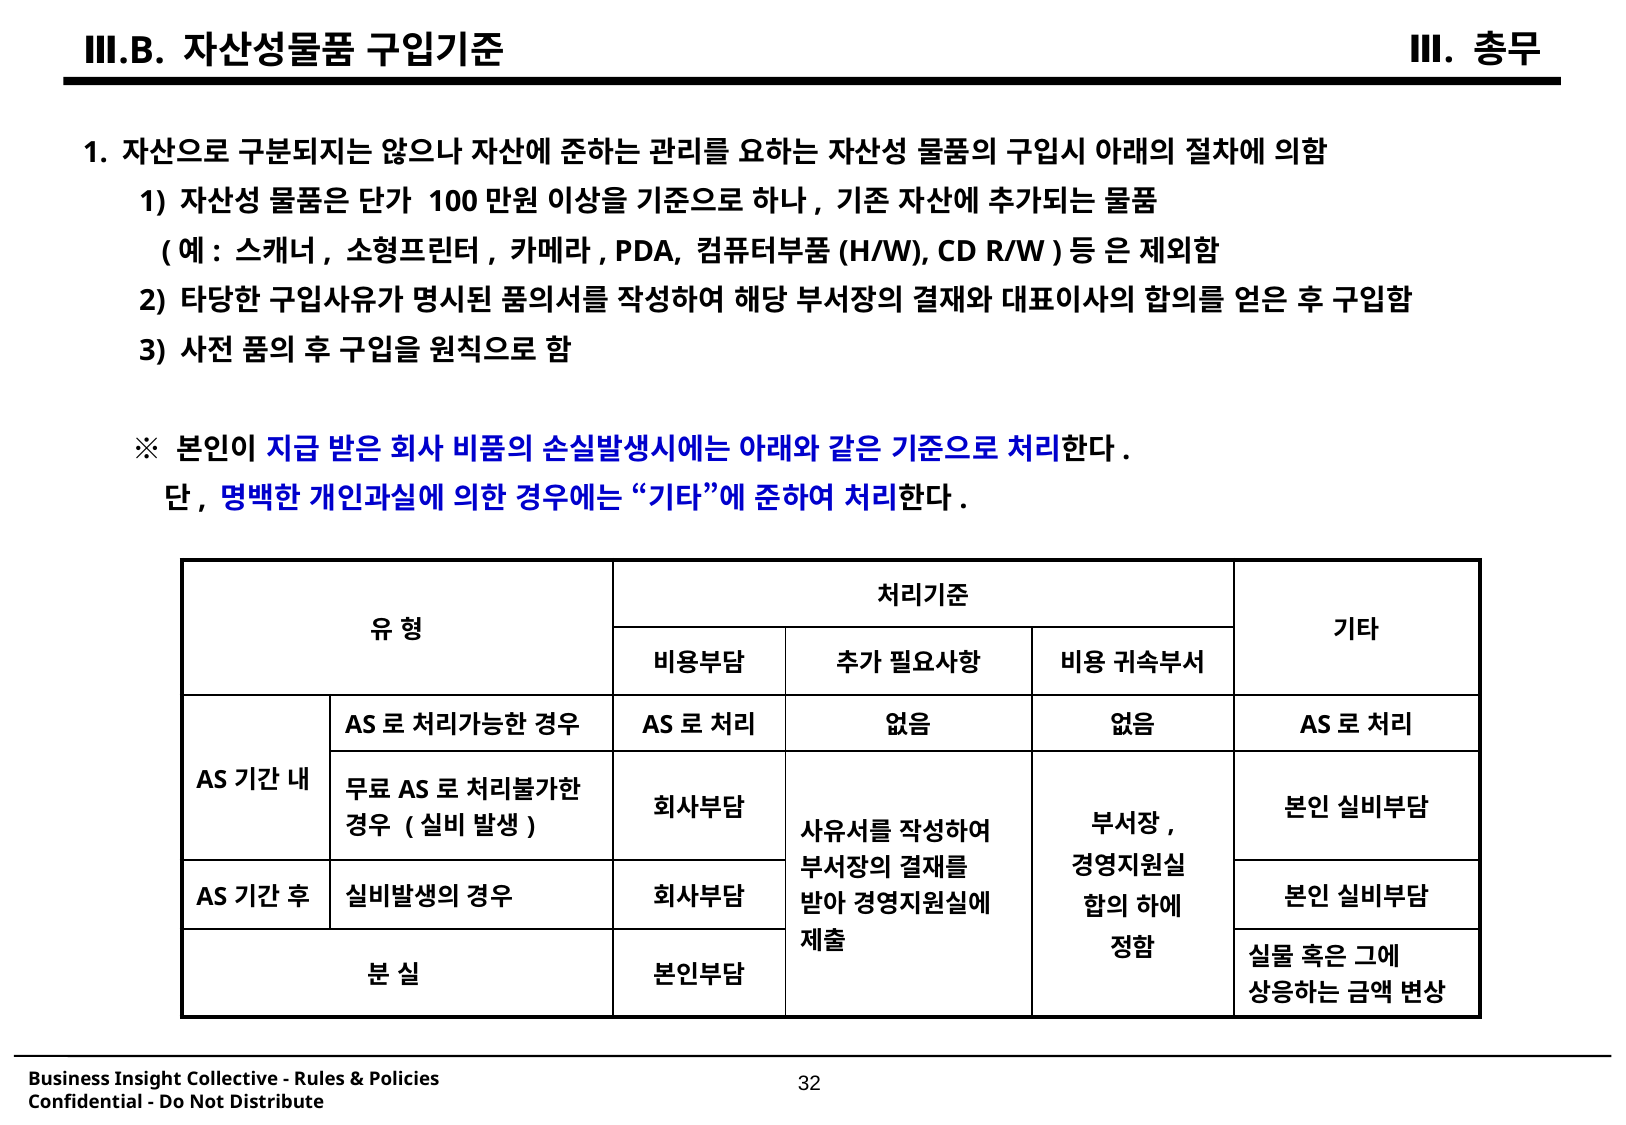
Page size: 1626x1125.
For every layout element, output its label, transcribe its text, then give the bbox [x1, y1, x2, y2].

table_cell 비용 귀속부서 [1033, 628, 1233, 694]
table_cell AS로 처리가능한 경우 [331, 696, 612, 750]
table_cell 본인 실비부담 [1235, 752, 1478, 859]
table_cell 본인 실비부담 [1235, 861, 1478, 928]
table_cell AS로 처리 [1235, 696, 1478, 750]
text_box 1. 자산으로 구분되지는 않으나 자산에 준하는 관리를 요하는 자산성 물품의 구입시 아래의 절차에 의함 1) 자산성 물품은 단가 100만원 이상을 기준으로 하나, 기존 자산에 추가되는 물품 (예: 스캐너, 소형프린터, 카메라, PDA, 컴퓨터부품(H/W), CD R/W )등 은 제외함 2) 타당한 구입사유가 명시된 품의서를 작성하여 해당 부서장의 결재와 대표이사의 합의를 얻은 후 구입함 3) 사전 품의 후 구입을 원칙으로 함 ※ 본인이 지급 받은 회사 비품의 손실발생시에는 아래와 같은 기준으로 처리한다. 단, 명백한 개인과실에 의한 경우에는 “기타”에 준하여 처리한다. [68, 125, 1567, 1020]
table_cell 없음 [786, 696, 1031, 750]
table_cell AS로 처리 [614, 696, 785, 750]
table_cell AS기간 후 [184, 861, 329, 928]
table_cell 부서장, 경영지원실 합의 하에 정함 [1033, 752, 1233, 1015]
table_cell 분 실 [184, 930, 612, 1015]
table_cell 회사부담 [614, 861, 785, 928]
table_cell 사유서를 작성하여 부서장의 결재를 받아 경영지원실에 제출 [786, 752, 1031, 1015]
table_cell 본인부담 [614, 930, 785, 1015]
table_cell AS기간 내 [184, 696, 329, 859]
table_cell 무료AS로 처리불가한 경우 (실비 발생) [331, 752, 612, 859]
text_box Ⅲ. 총무 [1202, 17, 1557, 78]
table_header 처리기준 [614, 562, 1233, 626]
table_cell 회사부담 [614, 752, 785, 859]
table_cell 실물 혹은 그에 상응하는 금액 변상 [1235, 930, 1478, 1015]
table_header 유 형 [184, 562, 612, 694]
table_cell 비용부담 [614, 628, 785, 694]
table_cell 추가 필요사항 [786, 628, 1031, 694]
table_header 기타 [1235, 562, 1478, 694]
text_box Ⅲ.B. 자산성물품 구입기준 [68, 18, 1037, 79]
table_cell 없음 [1033, 696, 1233, 750]
table_cell 실비발생의 경우 [331, 861, 612, 928]
